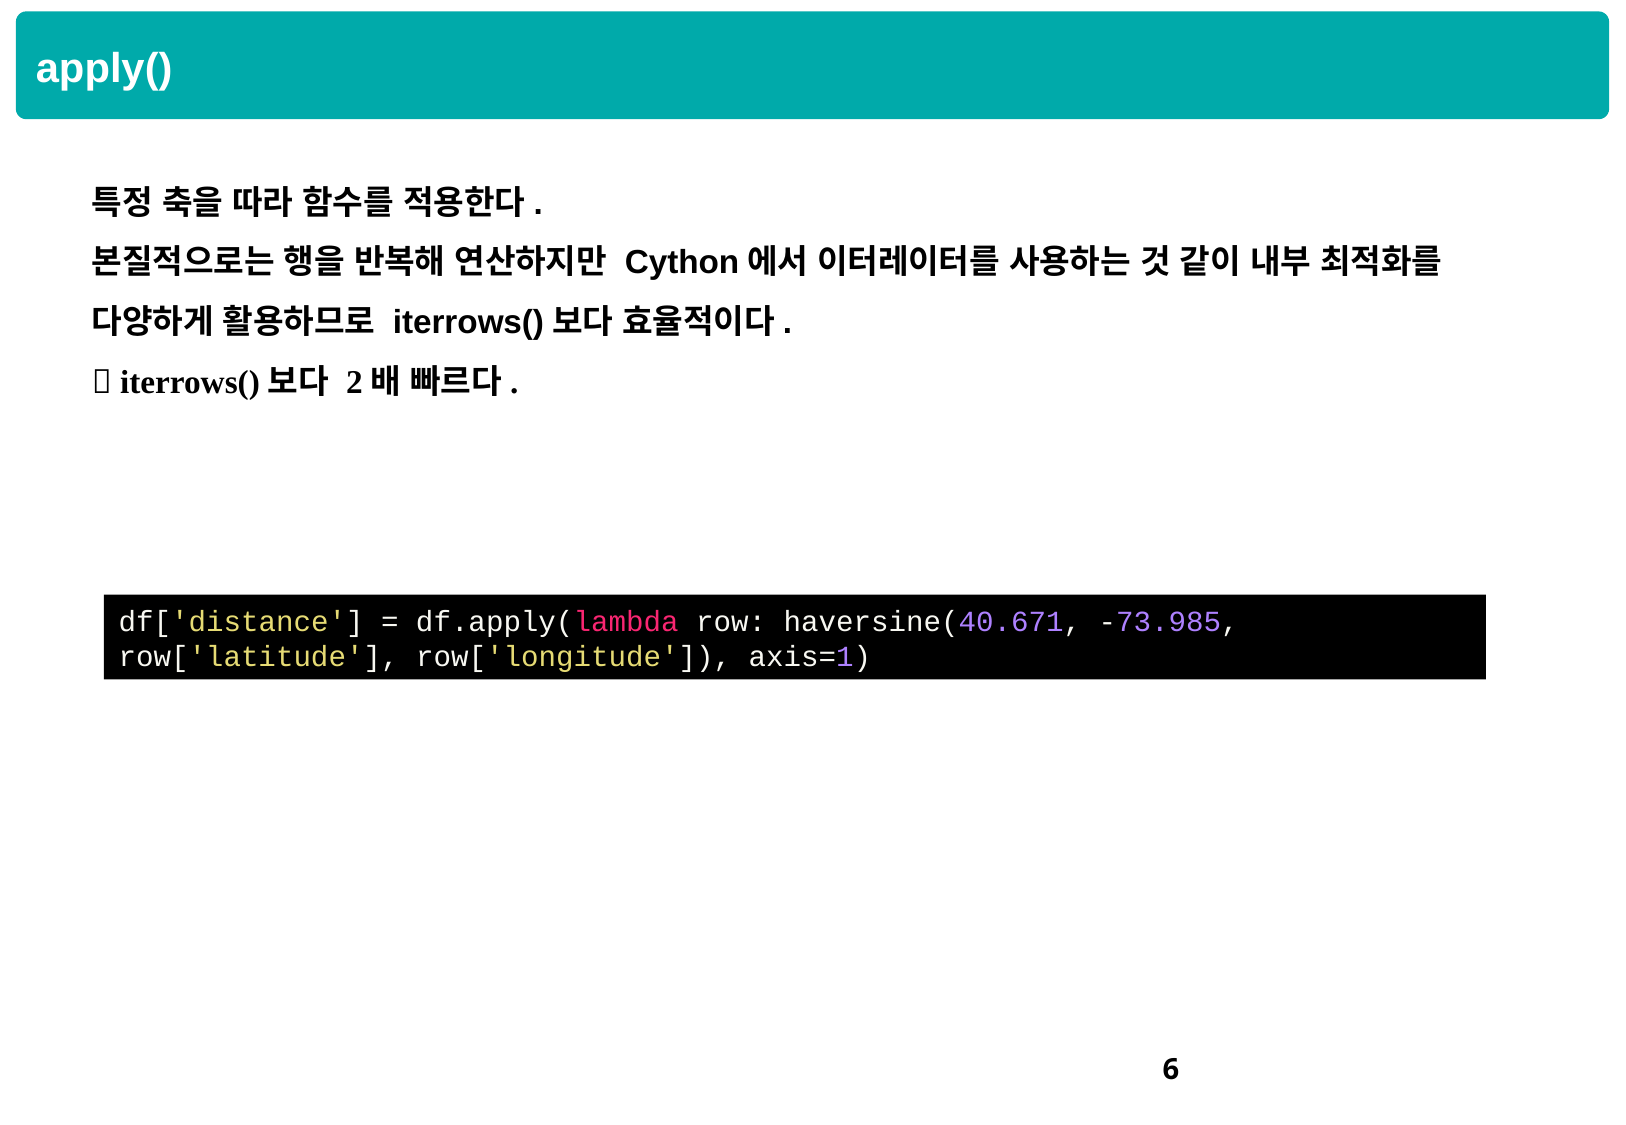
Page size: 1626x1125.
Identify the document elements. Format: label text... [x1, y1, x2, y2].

text_box 특정 축을 따라 함수를 적용한다. 본질적으로는 행을 반복해 연산하지만 Cython에서 이터레이터를 사용하는 것 같이 내부 최적화를 다양하게 활용하므로 iterrows()보다 효율적이다.  iterrows()보다 2배 빠르다. [80, 160, 1545, 681]
text_box df['distance'] = df.apply(lambda row: haversine(40.671, -73.985, row['latitude'], row['longitude']), axis=1) [103, 594, 1486, 680]
slide_number 5 [1147, 1042, 1514, 1103]
text_box apply() [21, 33, 907, 98]
